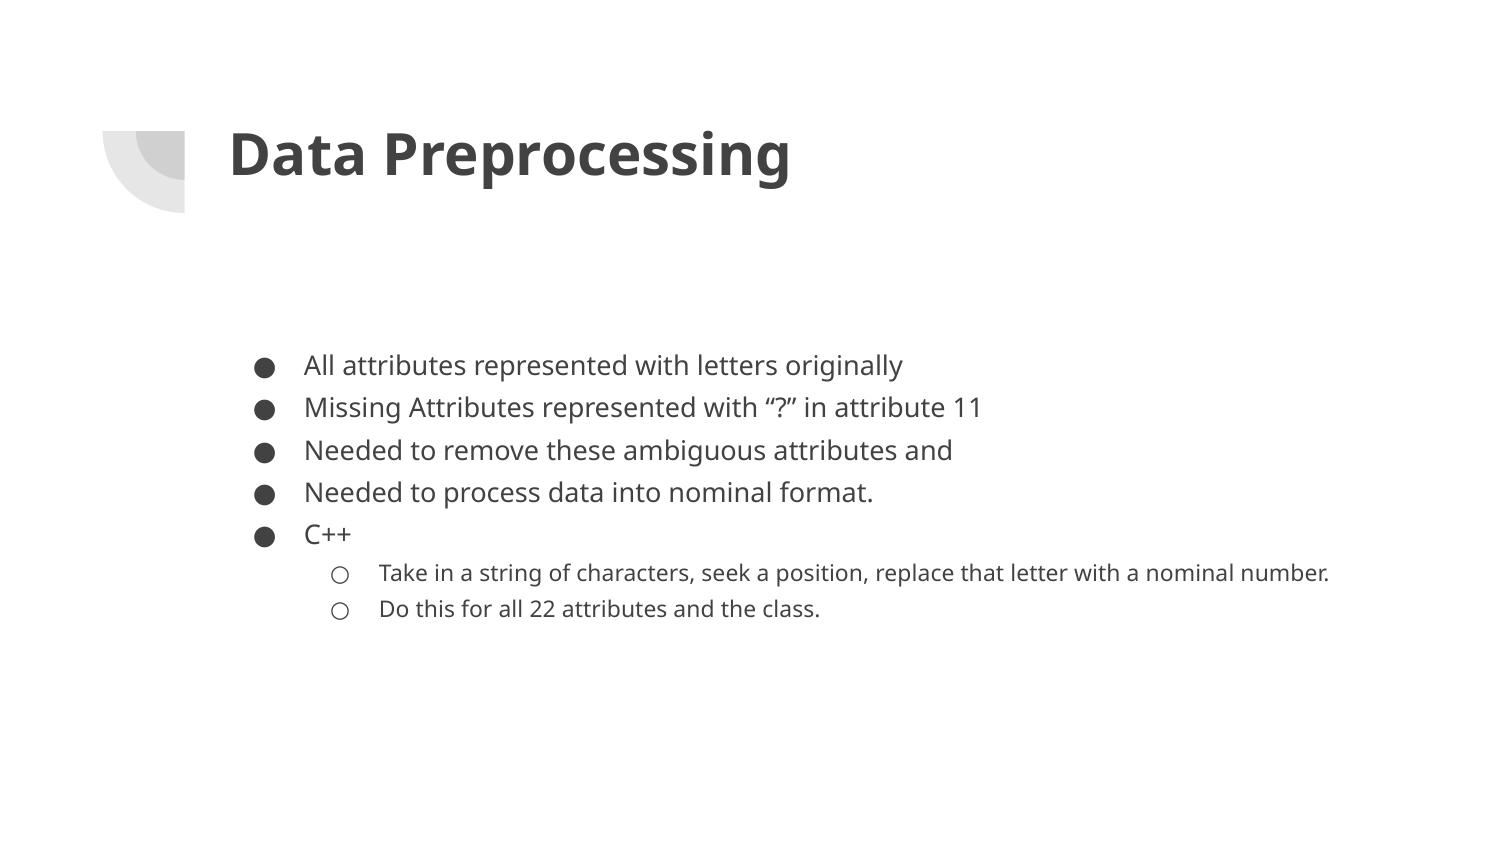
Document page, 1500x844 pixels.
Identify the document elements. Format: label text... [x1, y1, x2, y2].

title Data Preprocessing [213, 98, 1368, 263]
list All attributes represented with letters originally Missing Attributes represented with “?” in attribute 11 Needed to remove these ambiguous attributes and Needed to process data into nominal format. C++ Take in a string of characters, seek a position, replace that letter with a nominal number. Do this for all 22 attributes and the class. [213, 326, 1368, 744]
